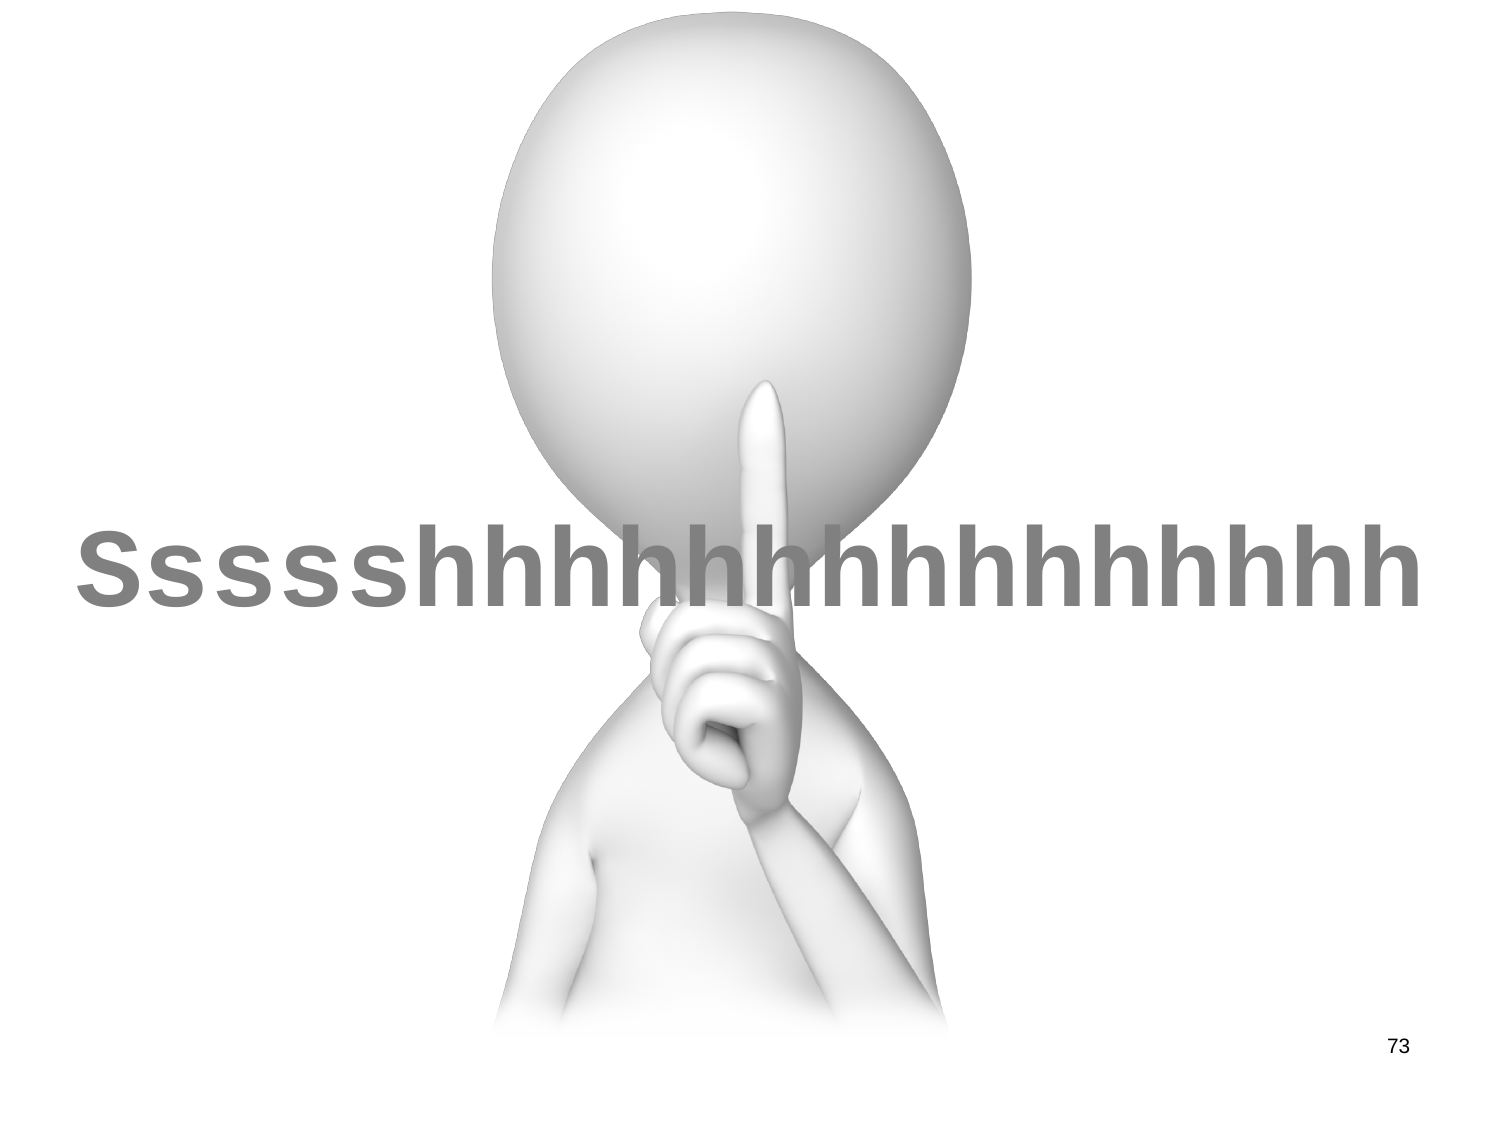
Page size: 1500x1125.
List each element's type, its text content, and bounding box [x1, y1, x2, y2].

slide_number 73 [1095, 1024, 1426, 1101]
picture [405, 0, 1090, 1125]
text_box Ssssshhhhhhhhhhhhhhh [1095, 486, 1441, 637]
text_box Ssssshhhhhhhhhhhhhhh [59, 486, 400, 637]
